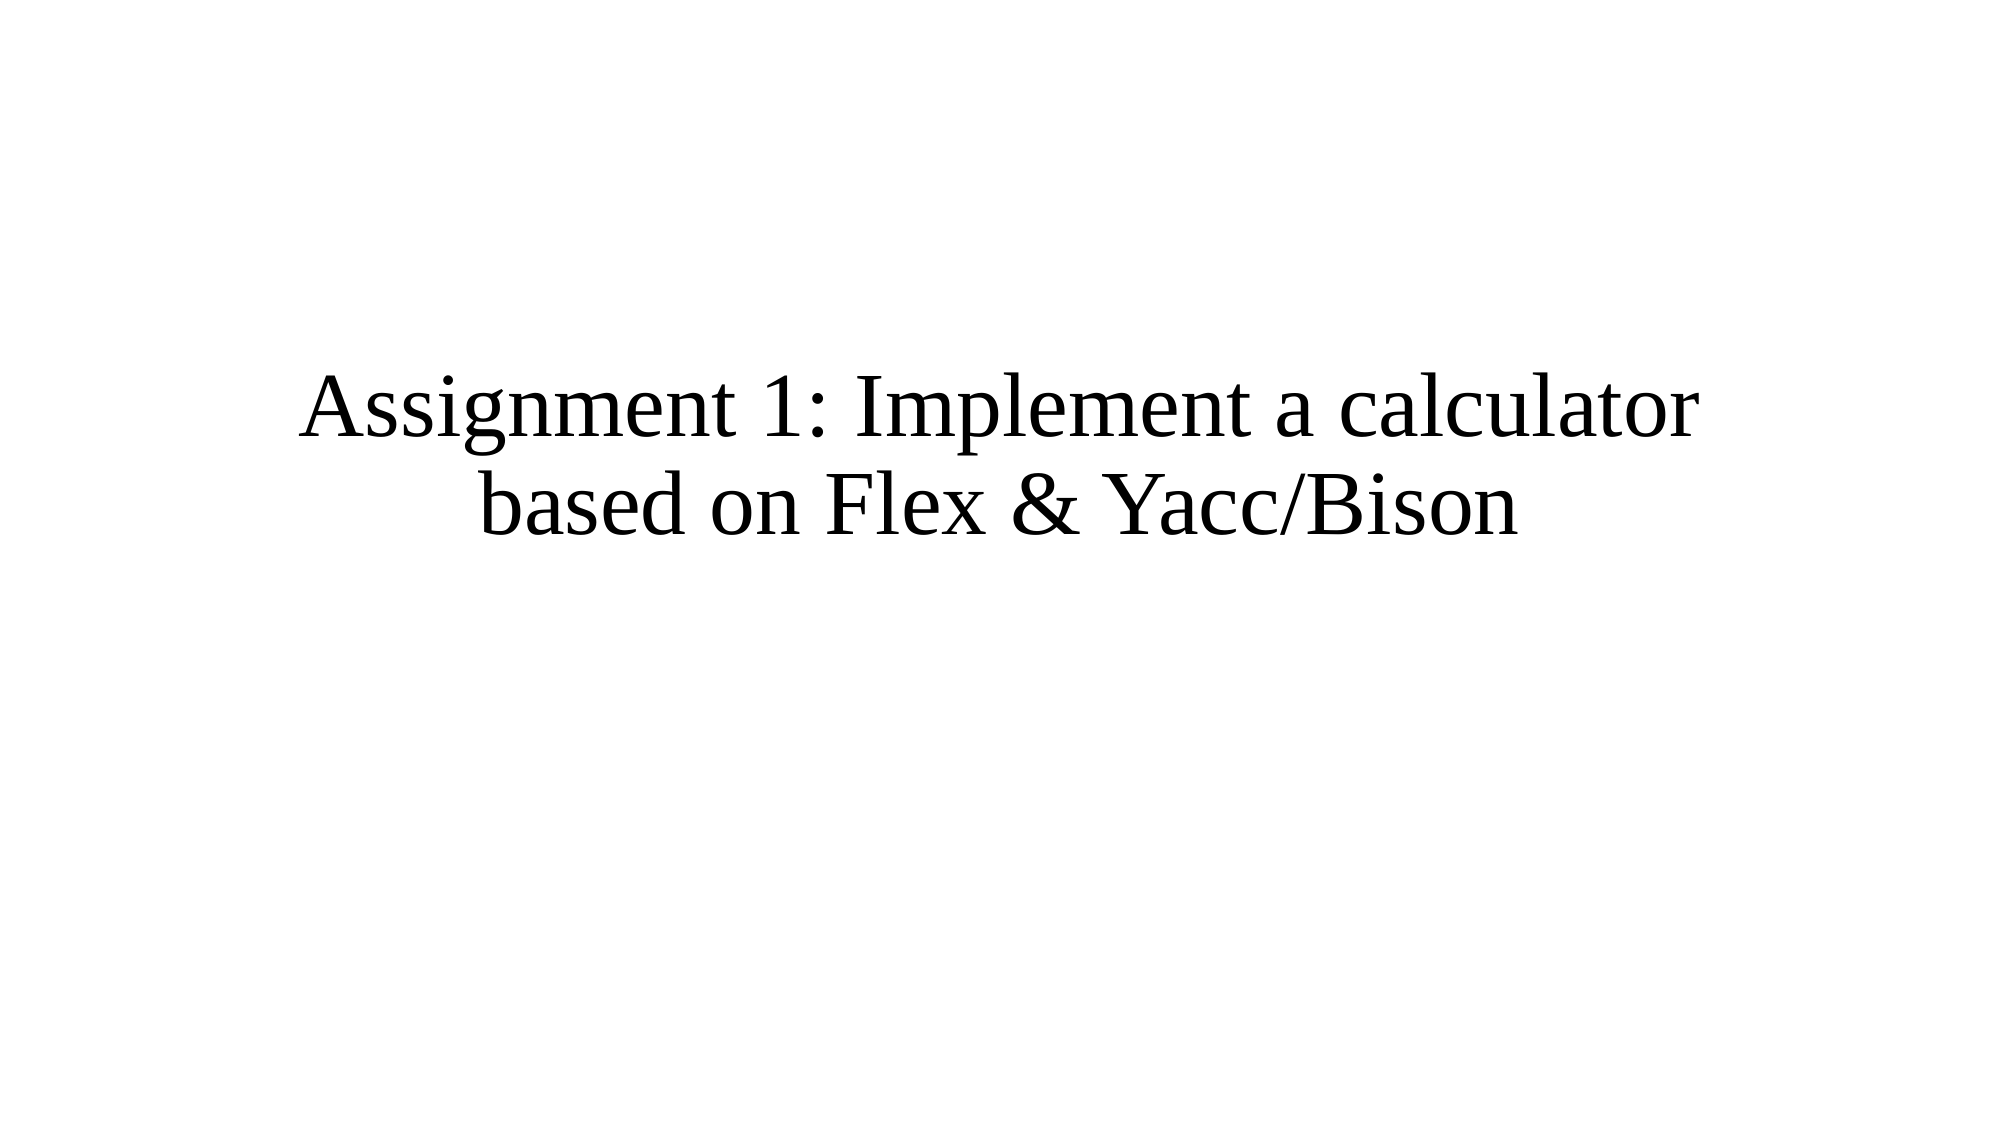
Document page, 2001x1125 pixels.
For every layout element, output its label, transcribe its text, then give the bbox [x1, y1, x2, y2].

title Assignment 1: Implement a calculator based on Flex & Yacc/Bison [222, 272, 1778, 563]
